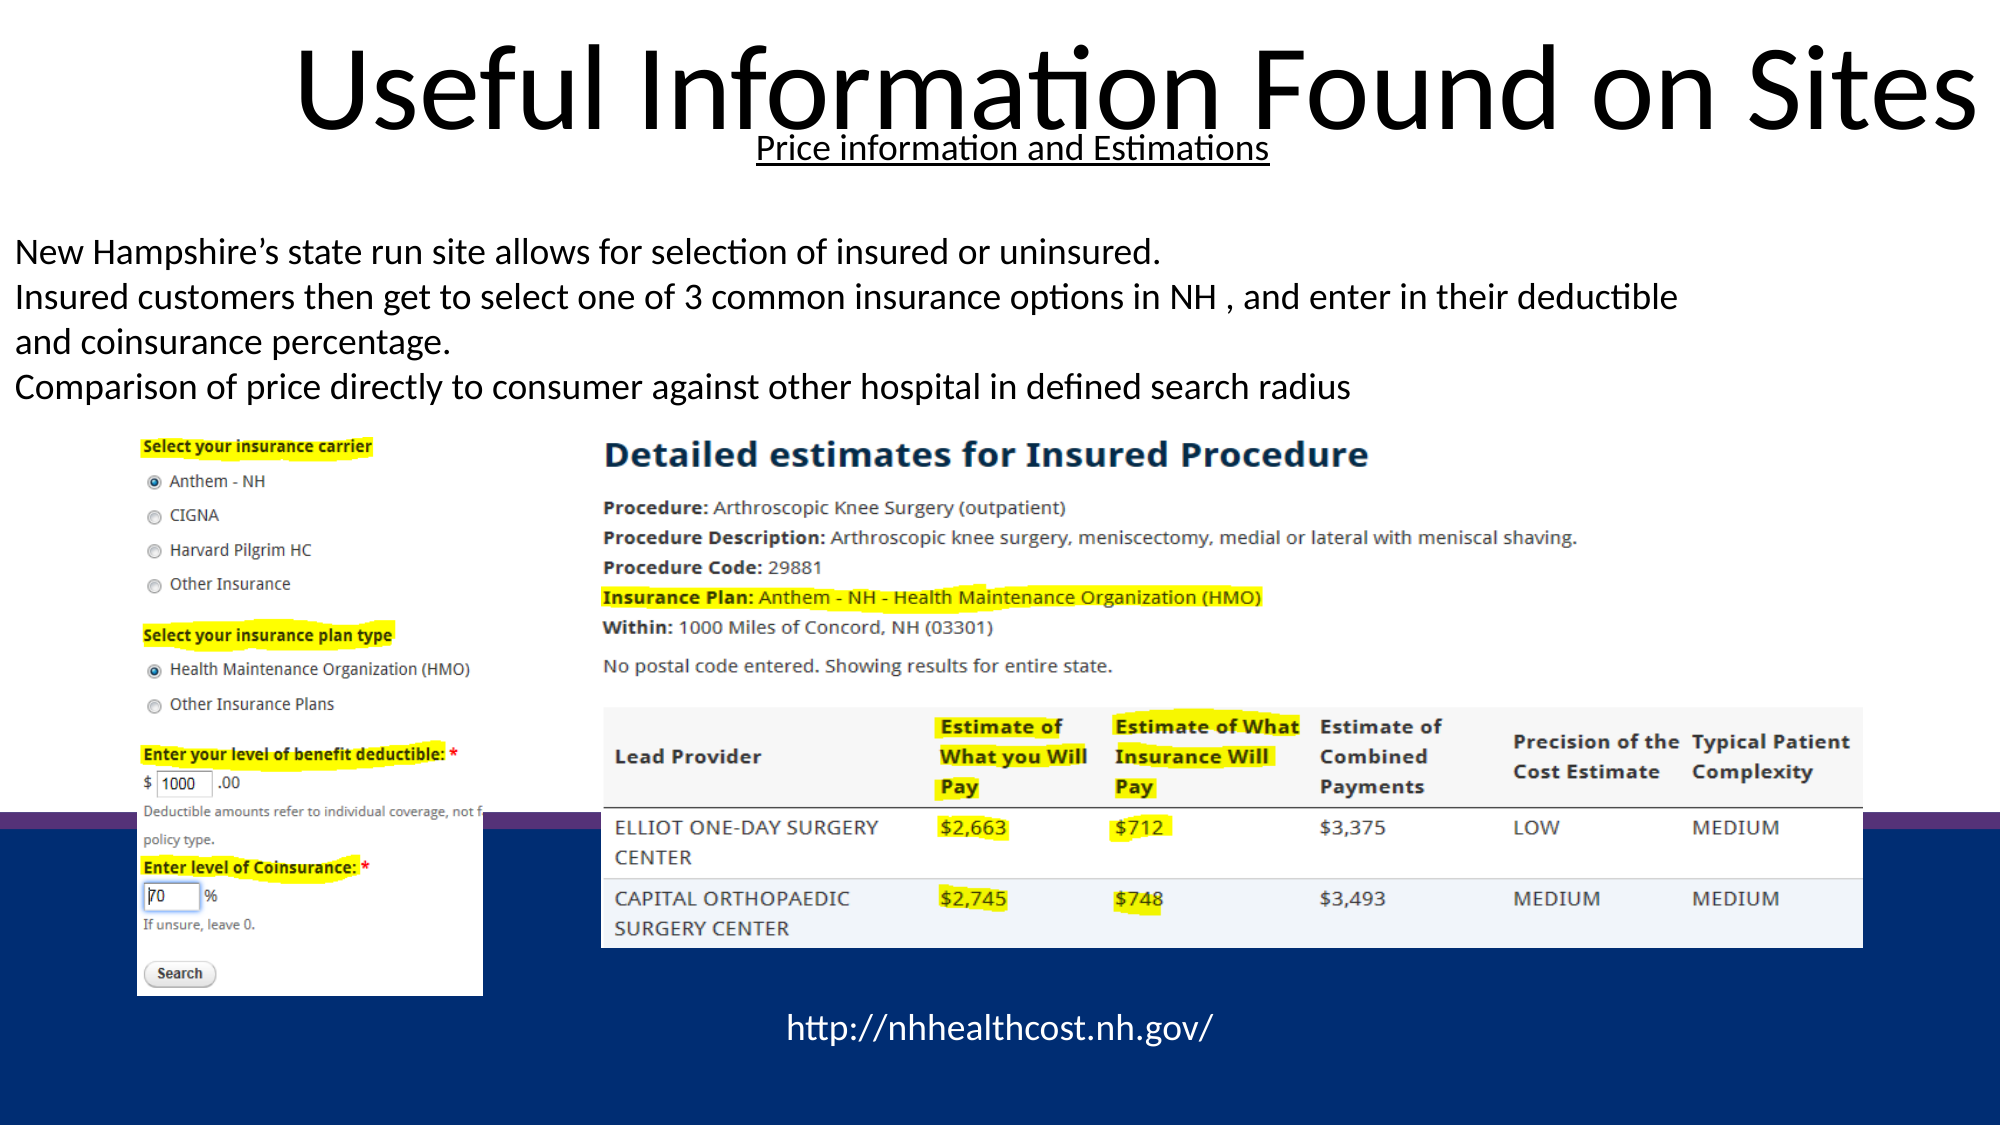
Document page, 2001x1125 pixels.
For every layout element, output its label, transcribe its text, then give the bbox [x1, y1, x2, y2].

text_box Price information and Estimations [151, 115, 1875, 221]
text_box http://nhhealthcost.nh.gov/ [137, 995, 1863, 1056]
title Useful Information Found on Sites [275, 0, 2000, 160]
picture [601, 436, 1863, 949]
list New Hampshire’s state run site allows for selection of insured or uninsured. Insured customers then get to select one of 3 common insurance options in NH , and enter in their deductible and coinsurance percentage. Comparison of price directly to consumer against other hospital in defined search radius [0, 219, 1725, 934]
picture [137, 436, 483, 996]
